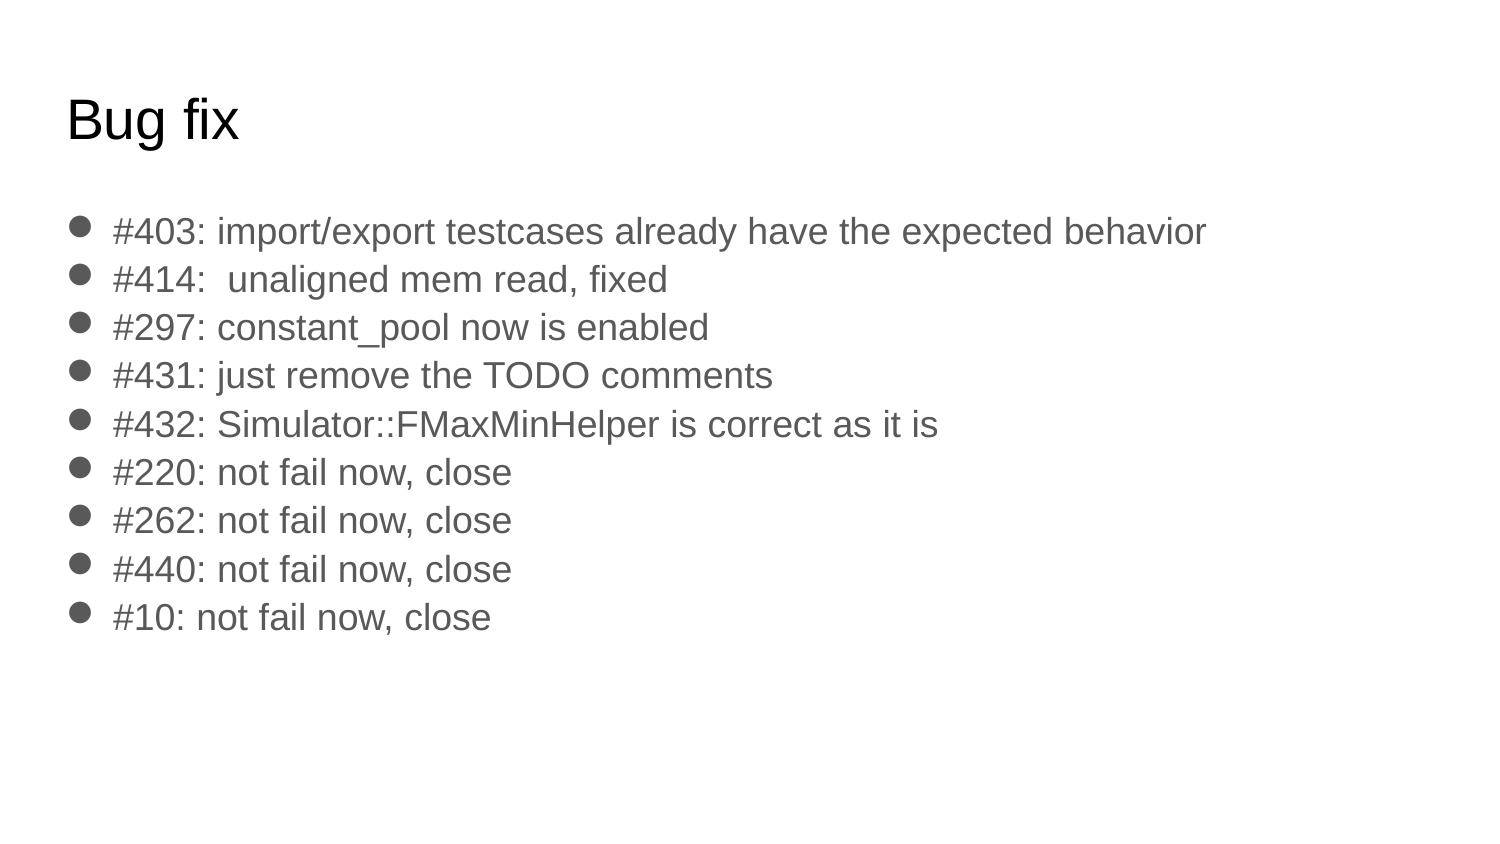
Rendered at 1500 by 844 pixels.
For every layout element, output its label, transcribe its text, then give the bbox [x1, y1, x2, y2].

title Bug fix [51, 72, 1449, 167]
list #403: import/export testcases already have the expected behavior #414: unaligned mem read, fixed #297: constant_pool now is enabled #431: just remove the TODO comments #432: Simulator::FMaxMinHelper is correct as it is #220: not fail now, close #262: not fail now, close #440: not fail now, close #10: not fail now, close [51, 189, 1449, 750]
